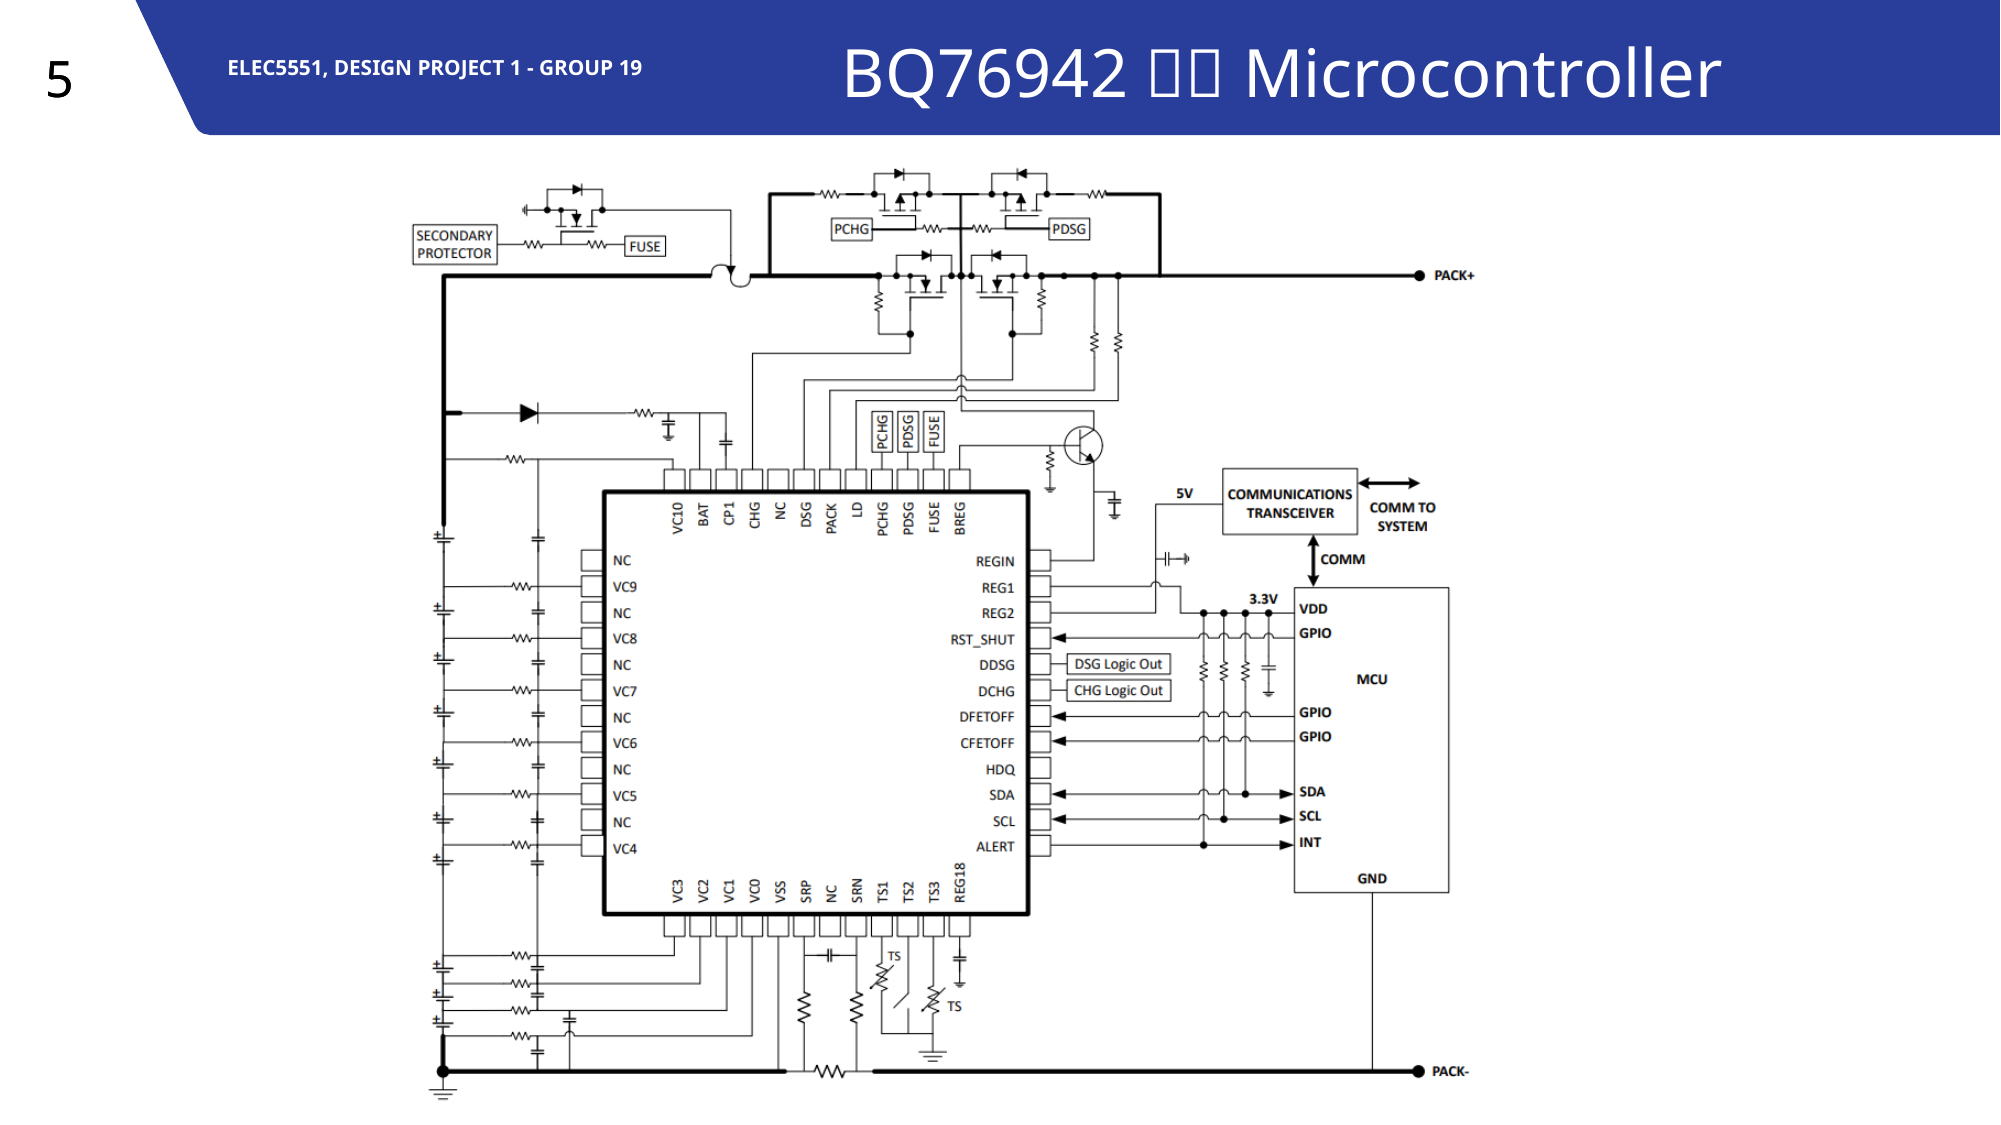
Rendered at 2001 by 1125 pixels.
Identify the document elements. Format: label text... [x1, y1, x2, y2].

picture [403, 159, 1492, 1108]
title BQ76942  Microcontroller [826, 0, 1844, 173]
